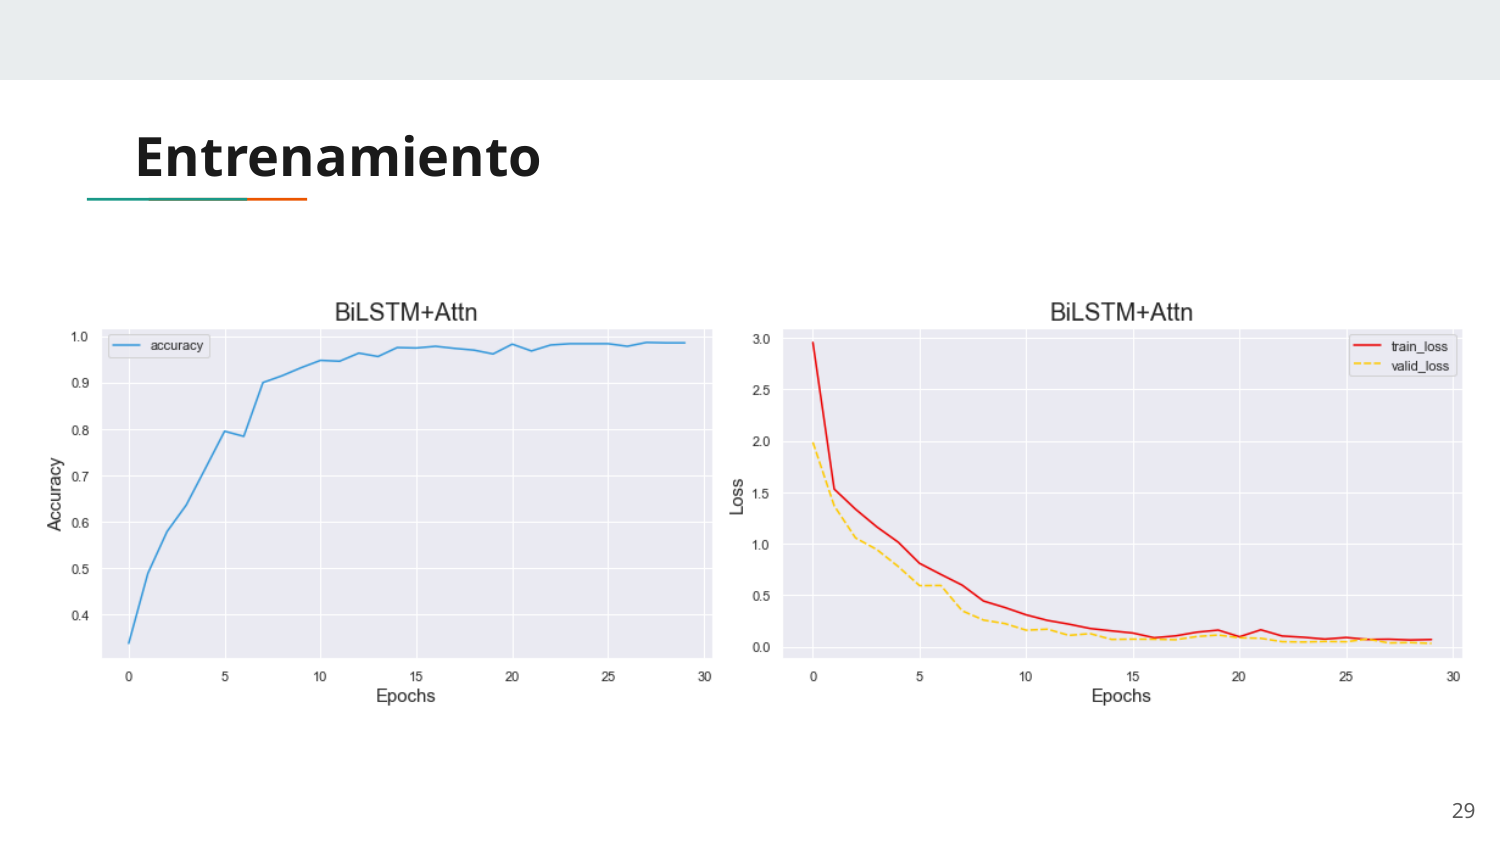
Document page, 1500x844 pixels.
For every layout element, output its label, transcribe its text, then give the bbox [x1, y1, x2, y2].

slide_number 29 [1400, 779, 1491, 844]
picture [39, 293, 1471, 714]
title Entrenamiento [119, 107, 1381, 196]
